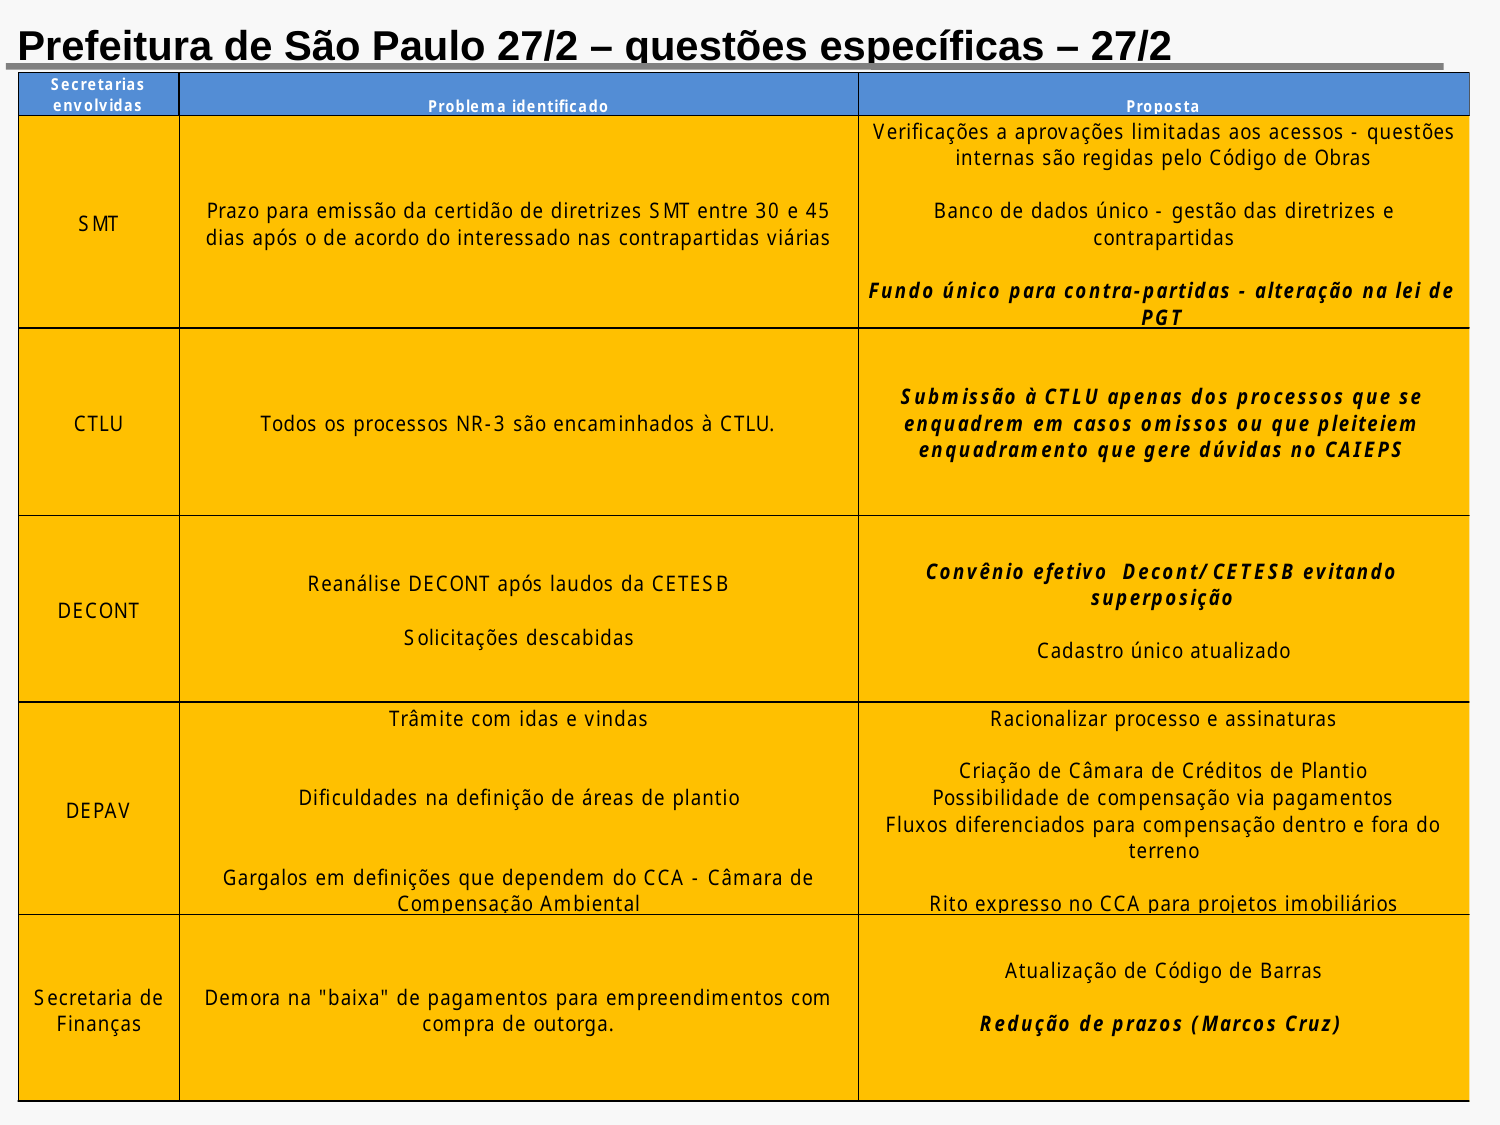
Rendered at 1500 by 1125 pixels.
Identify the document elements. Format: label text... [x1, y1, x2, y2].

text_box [17, 71, 1471, 1103]
text_box Prefeitura de São Paulo 27/2 – questões específicas – 27/2 [17, 19, 1445, 71]
